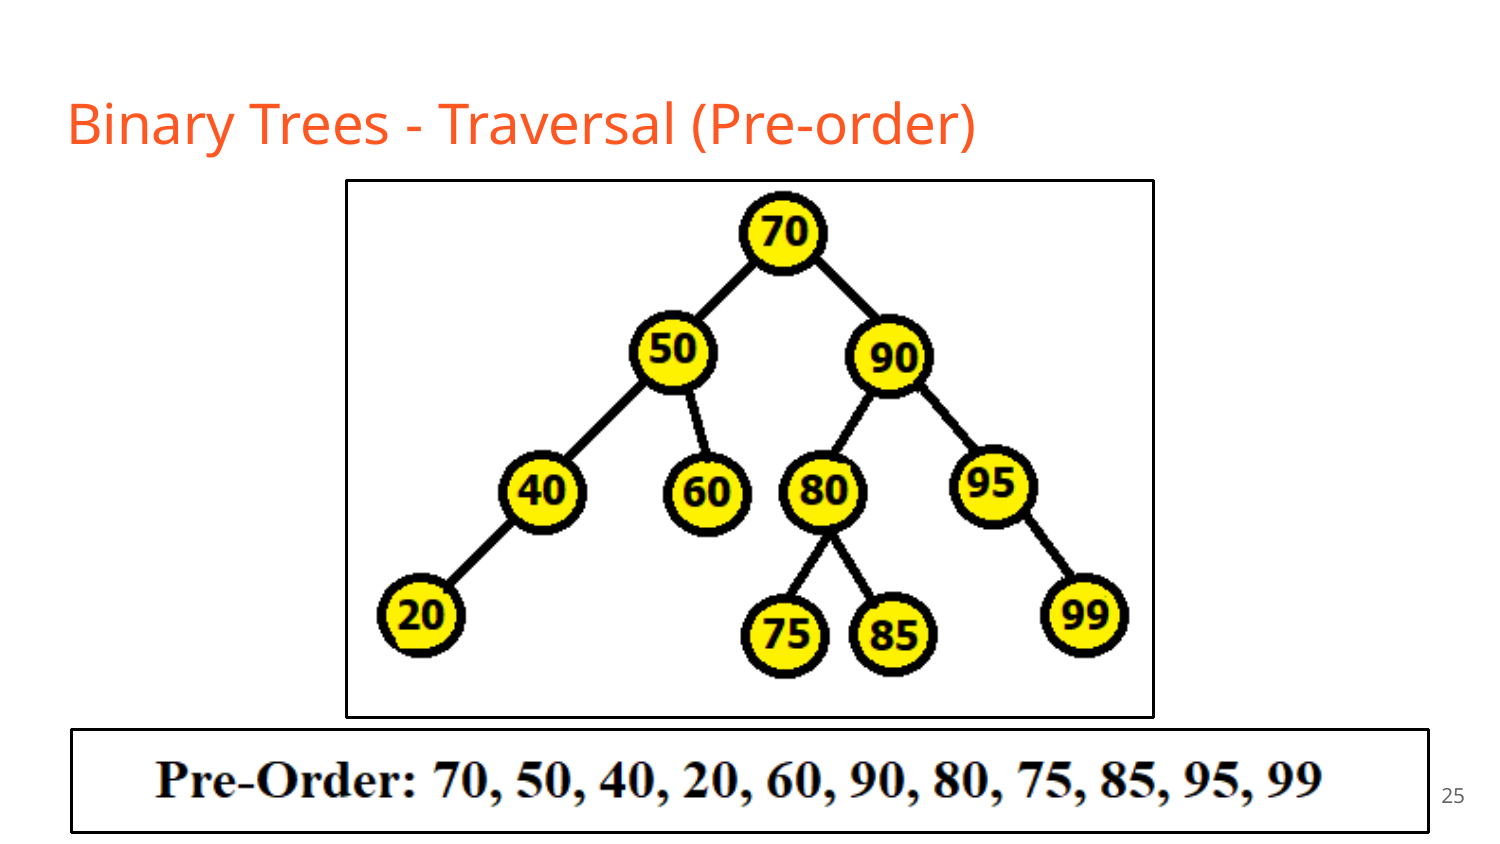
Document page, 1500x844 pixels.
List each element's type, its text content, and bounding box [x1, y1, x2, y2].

slide_number ‹#› [1432, 764, 1480, 830]
picture [72, 730, 1428, 831]
picture [347, 181, 1152, 717]
title Binary Trees - Traversal (Pre-order) [51, 72, 1449, 167]
